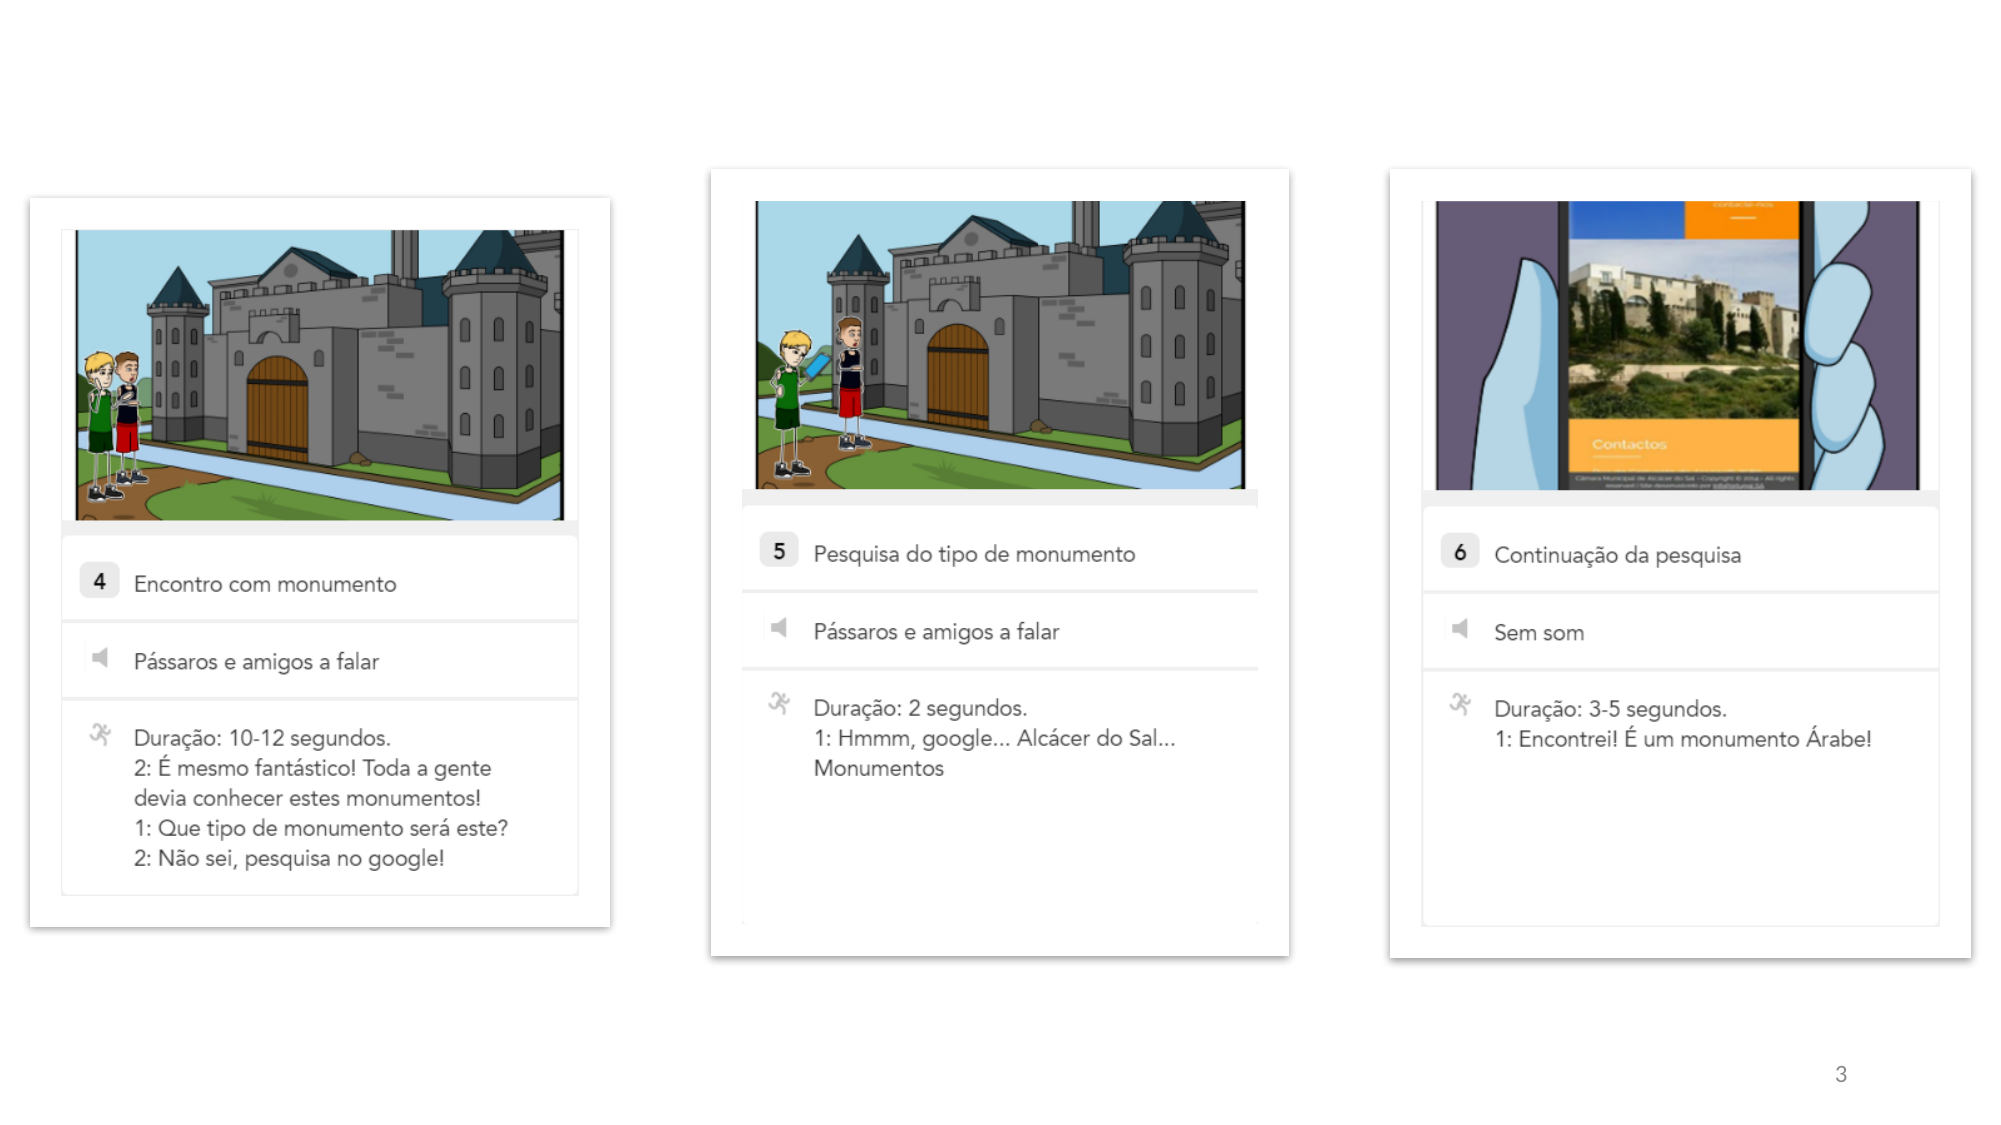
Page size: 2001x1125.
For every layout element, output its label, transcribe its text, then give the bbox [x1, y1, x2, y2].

picture [61, 229, 579, 896]
slide_number 3 [1412, 1042, 1863, 1103]
picture [1421, 200, 1940, 927]
picture [741, 200, 1259, 925]
